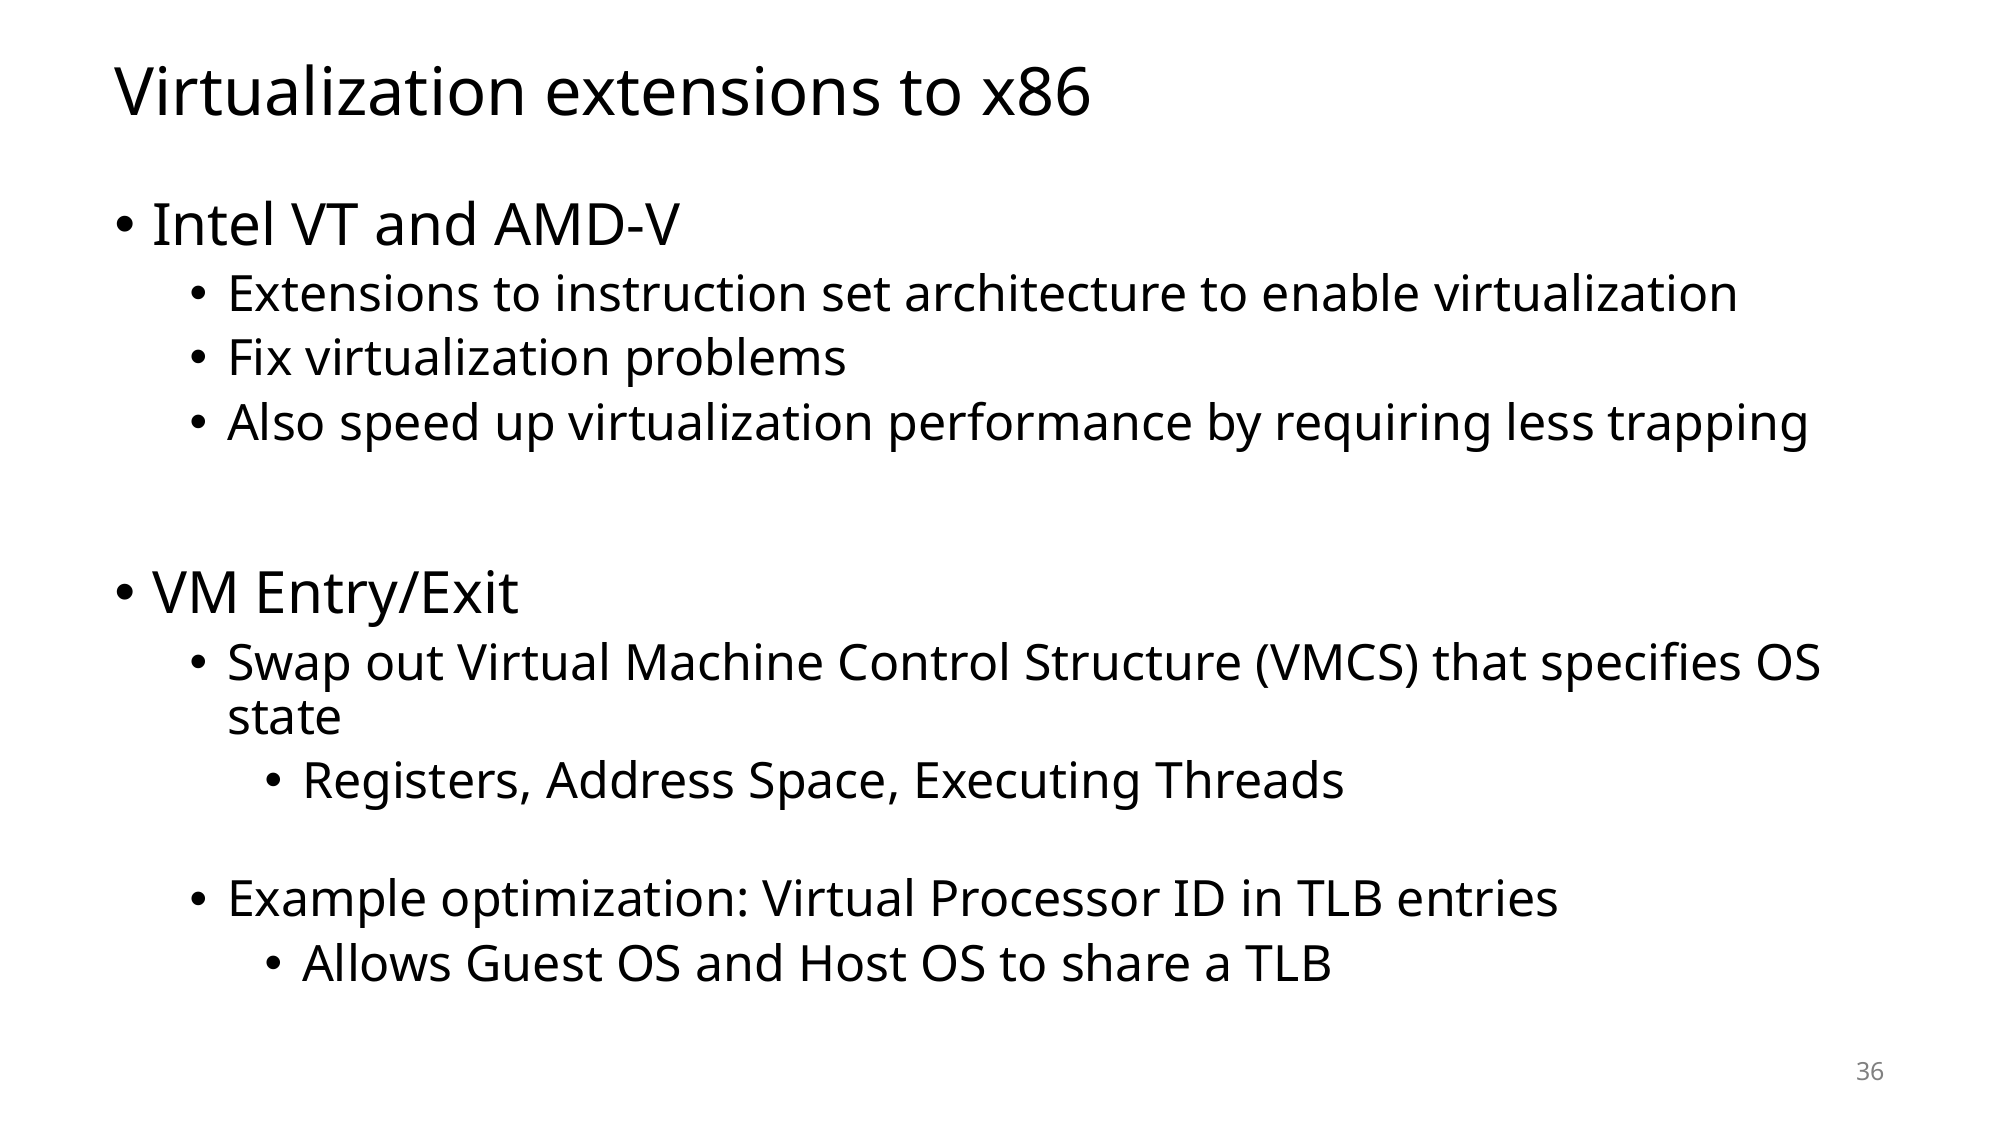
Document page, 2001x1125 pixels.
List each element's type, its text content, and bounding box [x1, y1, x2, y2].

title Virtualization extensions to x86 [99, 37, 1900, 150]
list Intel VT and AMD-V Extensions to instruction set architecture to enable virtualization Fix virtualization problems Also speed up virtualization performance by requiring less trapping VM Entry/Exit Swap out Virtual Machine Control Structure (VMCS) that specifies OS state Registers, Address Space, Executing Threads Example optimization: Virtual Processor ID in TLB entries Allows Guest OS and Host OS to share a TLB [99, 187, 1900, 1013]
slide_number 36 [1749, 1042, 1900, 1103]
